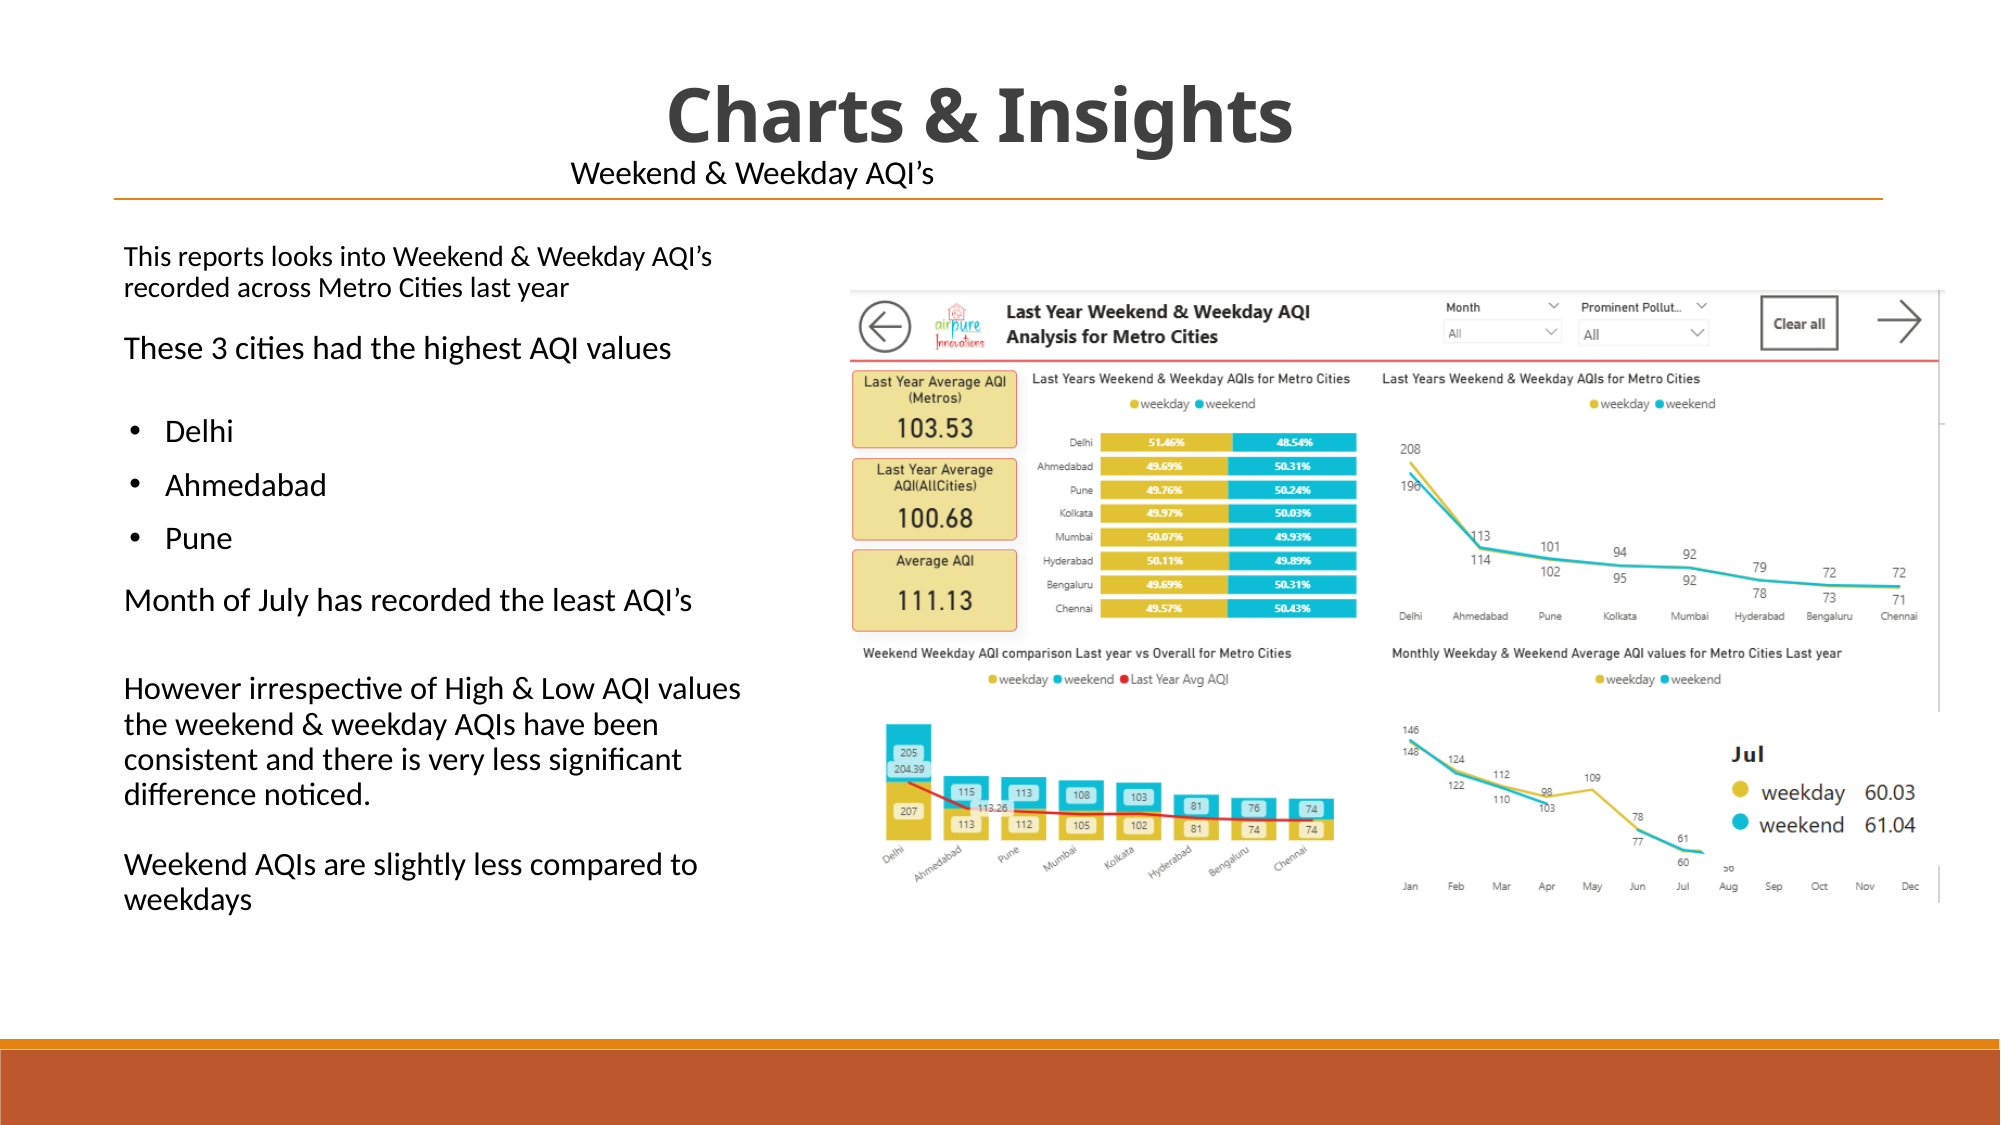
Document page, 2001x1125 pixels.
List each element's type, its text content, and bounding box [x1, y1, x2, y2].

text_box These 3 cities had the highest AQI values [108, 323, 788, 390]
text_box This reports looks into Weekend & Weekday AQI’s recorded across Metro Cities last year [108, 234, 788, 323]
text_box Weekend & Weekday AQI’s [555, 148, 1585, 194]
picture [849, 290, 1945, 904]
text_box Charts & Insights [42, 73, 1919, 234]
text_box Delhi Ahmedabad Pune [114, 406, 794, 566]
text_box However irrespective of High & Low AQI values the weekend & weekday AQIs have been consistent and there is very less significant difference noticed. Weekend AQIs are slightly less compared to weekdays [108, 664, 788, 927]
text_box Month of July has recorded the least AQI’s [108, 575, 788, 642]
